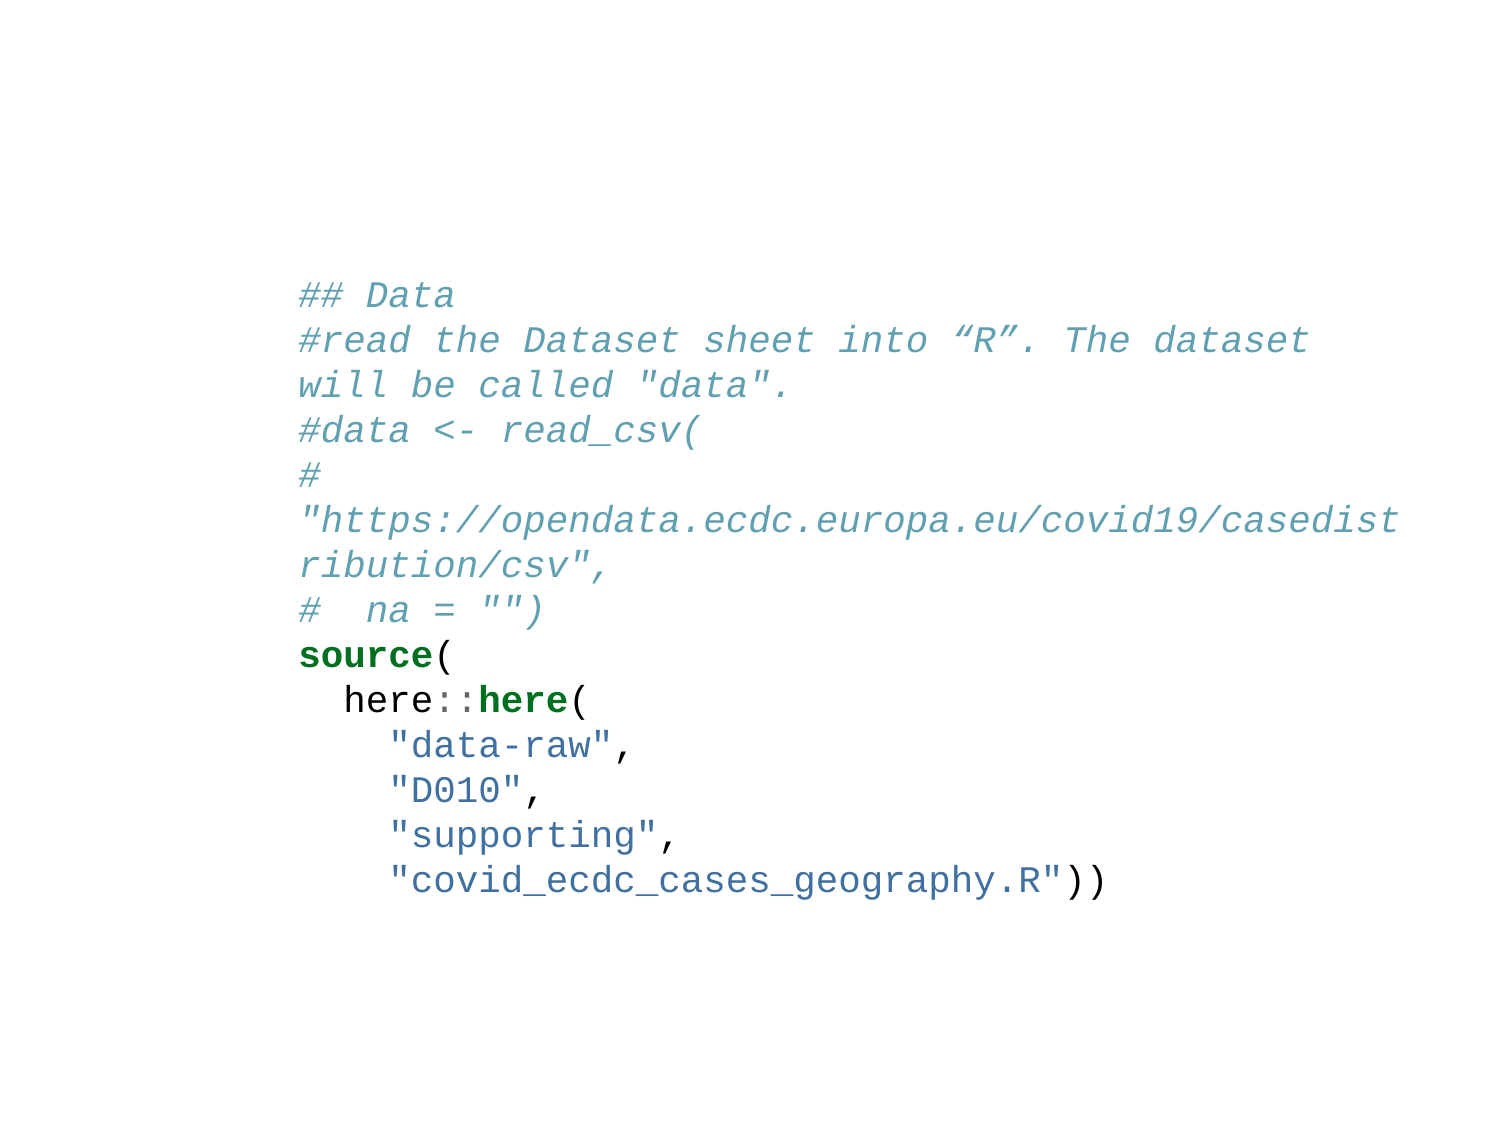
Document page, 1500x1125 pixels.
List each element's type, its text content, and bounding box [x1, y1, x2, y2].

list ## Data #read the Dataset sheet into “R”. The dataset will be called "data". #data <- read_csv( # "https://opendata.ecdc.europa.eu/covid19/casedistribution/csv", # na = "") source( here::here( "data-raw", "D010", "supporting", "covid_ecdc_cases_geography.R")) [75, 262, 1425, 1005]
